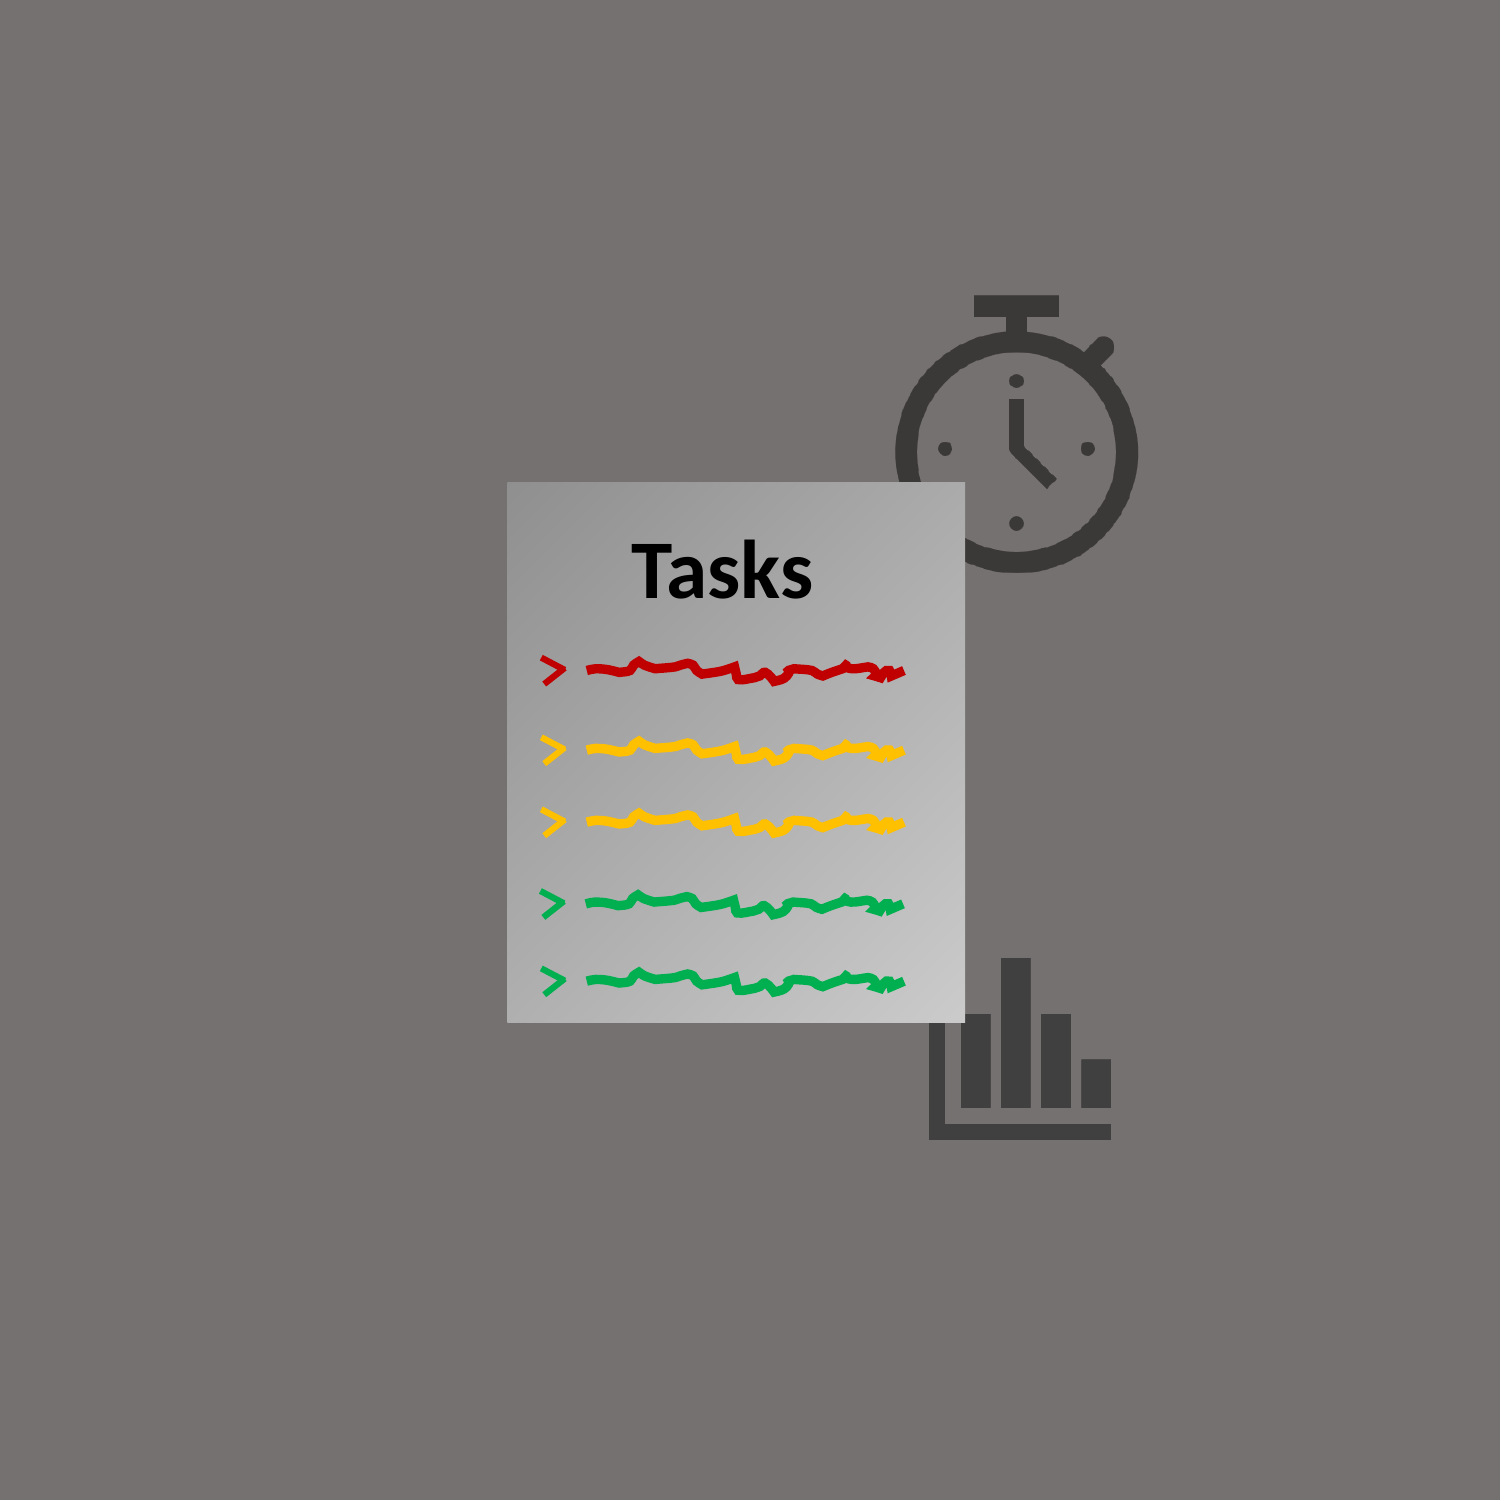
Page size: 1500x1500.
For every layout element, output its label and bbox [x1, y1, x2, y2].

text_box [0, 0, 1500, 1500]
text_box [507, 263, 1187, 1177]
